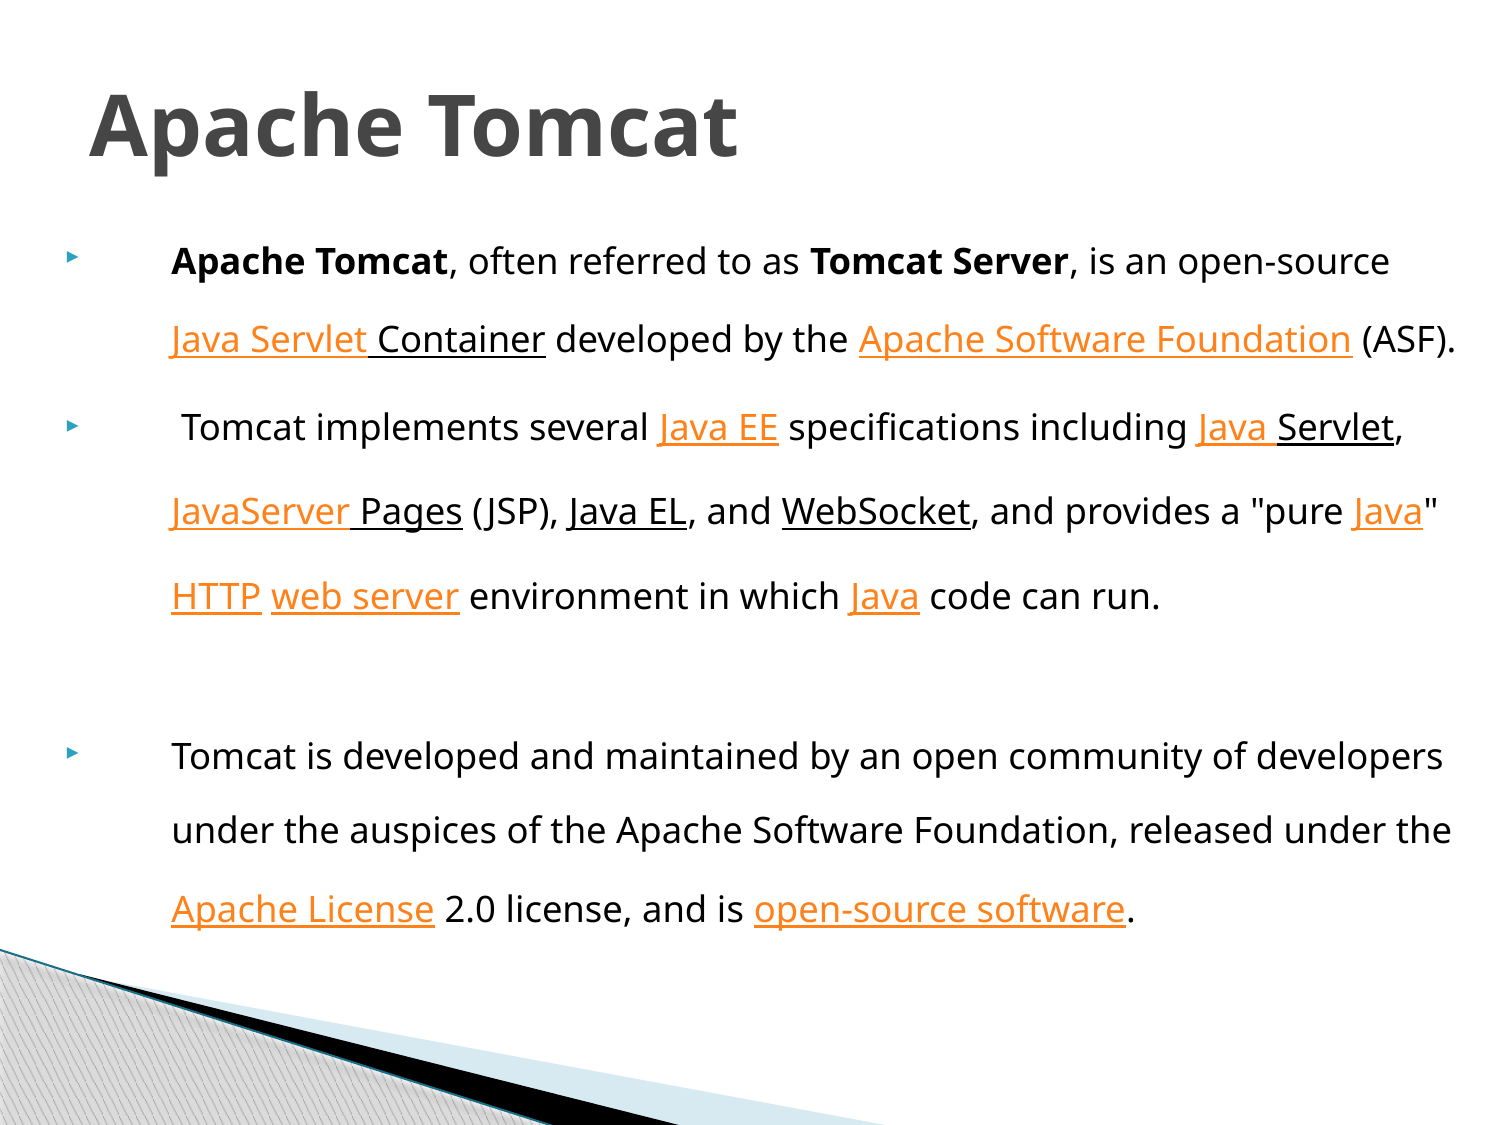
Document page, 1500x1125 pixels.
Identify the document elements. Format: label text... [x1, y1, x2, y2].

list Apache Tomcat, often referred to as Tomcat Server, is an open-source Java Servlet Container developed by the Apache Software Foundation (ASF). Tomcat implements several Java EE specifications including Java Servlet, JavaServer Pages (JSP), Java EL, and WebSocket, and provides a "pure Java" HTTP web server environment in which Java code can run. Tomcat is developed and maintained by an open community of developers under the auspices of the Apache Software Foundation, released under the Apache License 2.0 license, and is open-source software. [50, 200, 1475, 1100]
title Apache Tomcat [75, 45, 1425, 200]
